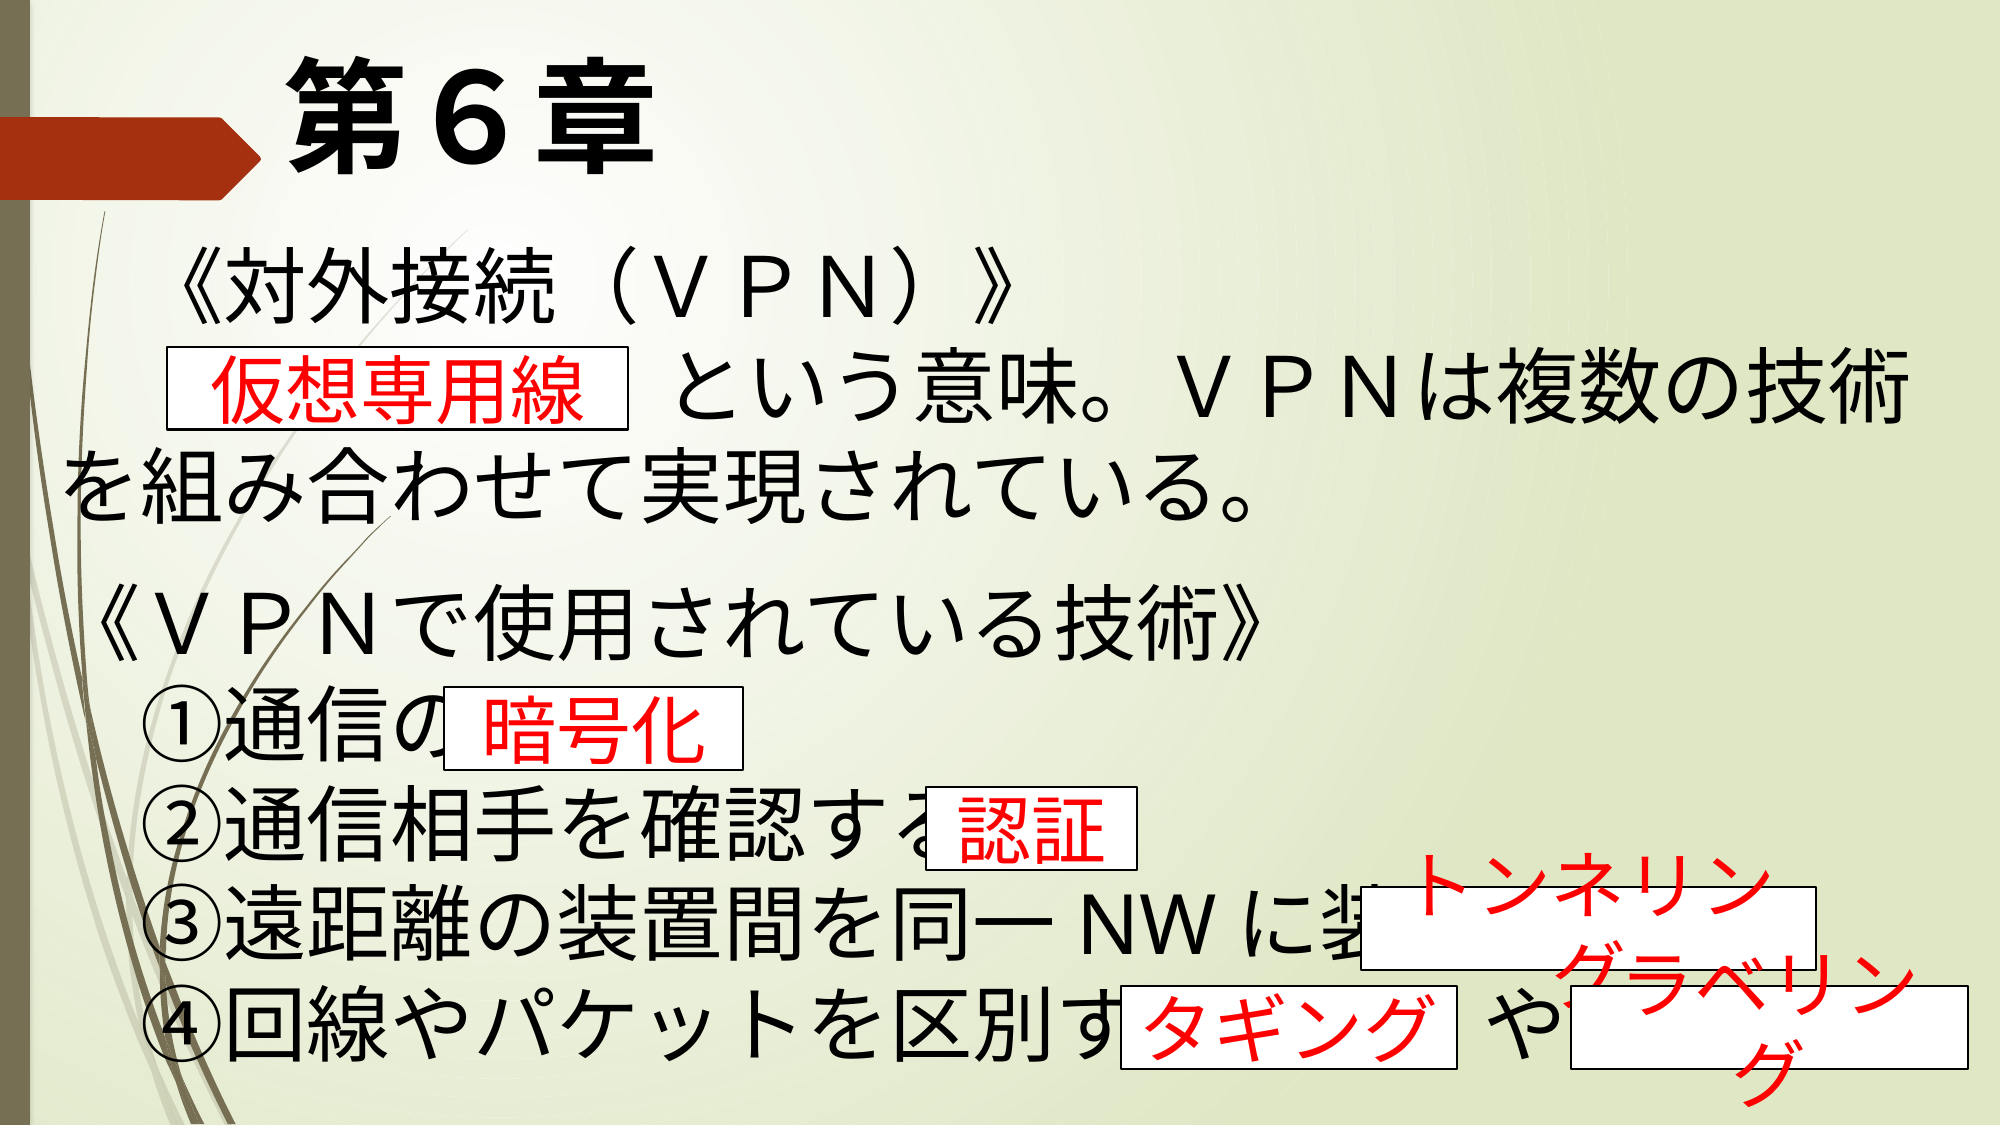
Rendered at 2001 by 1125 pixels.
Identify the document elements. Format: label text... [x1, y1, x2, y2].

text_box 《対外接続（ＶＰＮ）》 「 」という意味。ＶＰＮは複数の技術を組み合わせて実現されている。 《ＶＰＮで使用されている技術》 ①通信の ②通信相手を確認する ③遠距離の装置間を同一NWに装う ④回線やパケットを区別する や [42, 226, 1969, 1079]
text_box 認証 [925, 786, 1138, 871]
text_box 仮想専用線 [166, 346, 629, 431]
text_box ラベリング [1569, 985, 1970, 1070]
text_box トンネリング [1360, 886, 1817, 971]
text_box 暗号化 [443, 686, 745, 771]
text_box 第６章 [268, 31, 674, 196]
text_box タギング [1120, 985, 1458, 1070]
